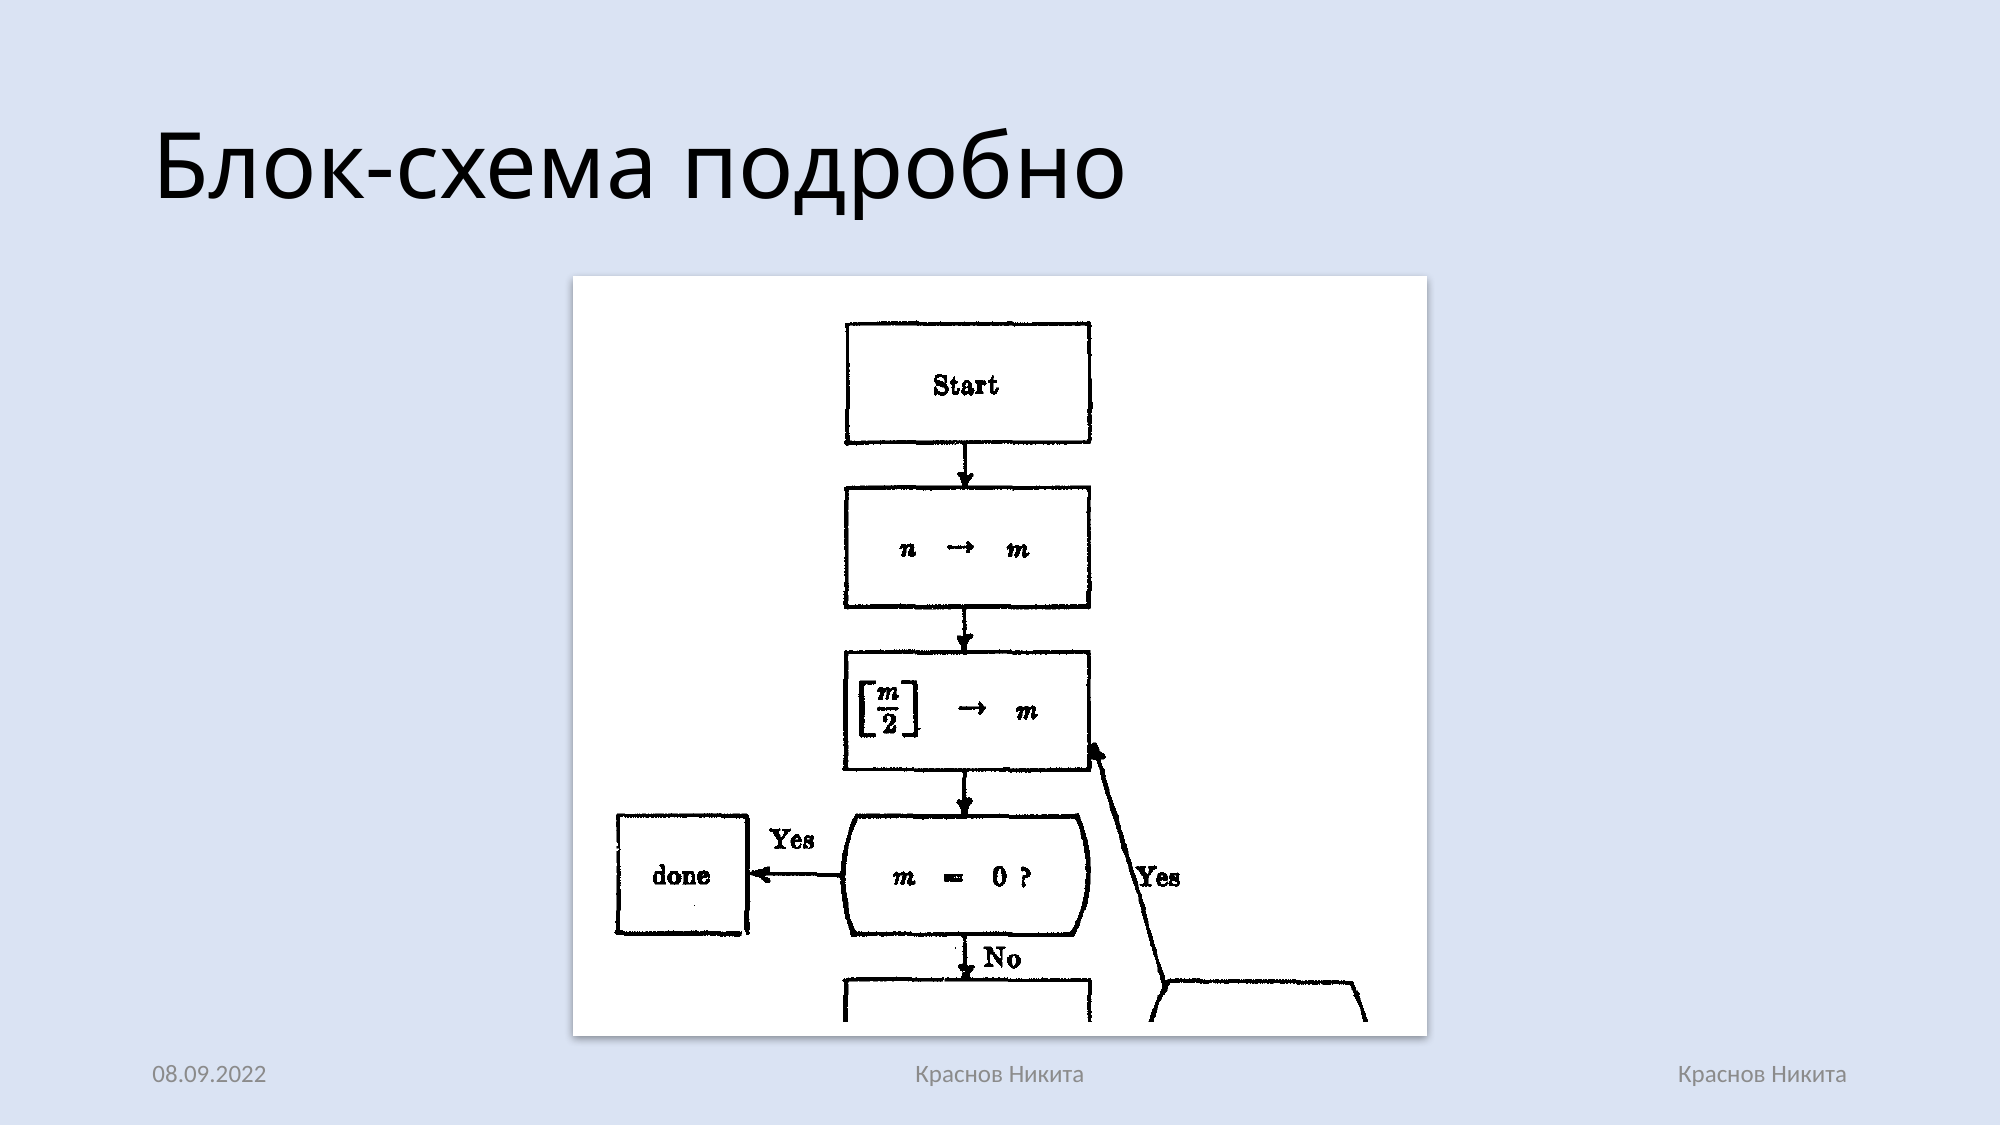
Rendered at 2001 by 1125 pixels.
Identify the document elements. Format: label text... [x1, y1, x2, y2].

picture [587, 290, 1413, 1022]
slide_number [137, 1042, 588, 1103]
footer Краснов Никита [662, 1045, 1338, 1103]
slide_number 6 [1412, 1042, 1863, 1103]
title Блок-схема подробно [137, 59, 1863, 278]
